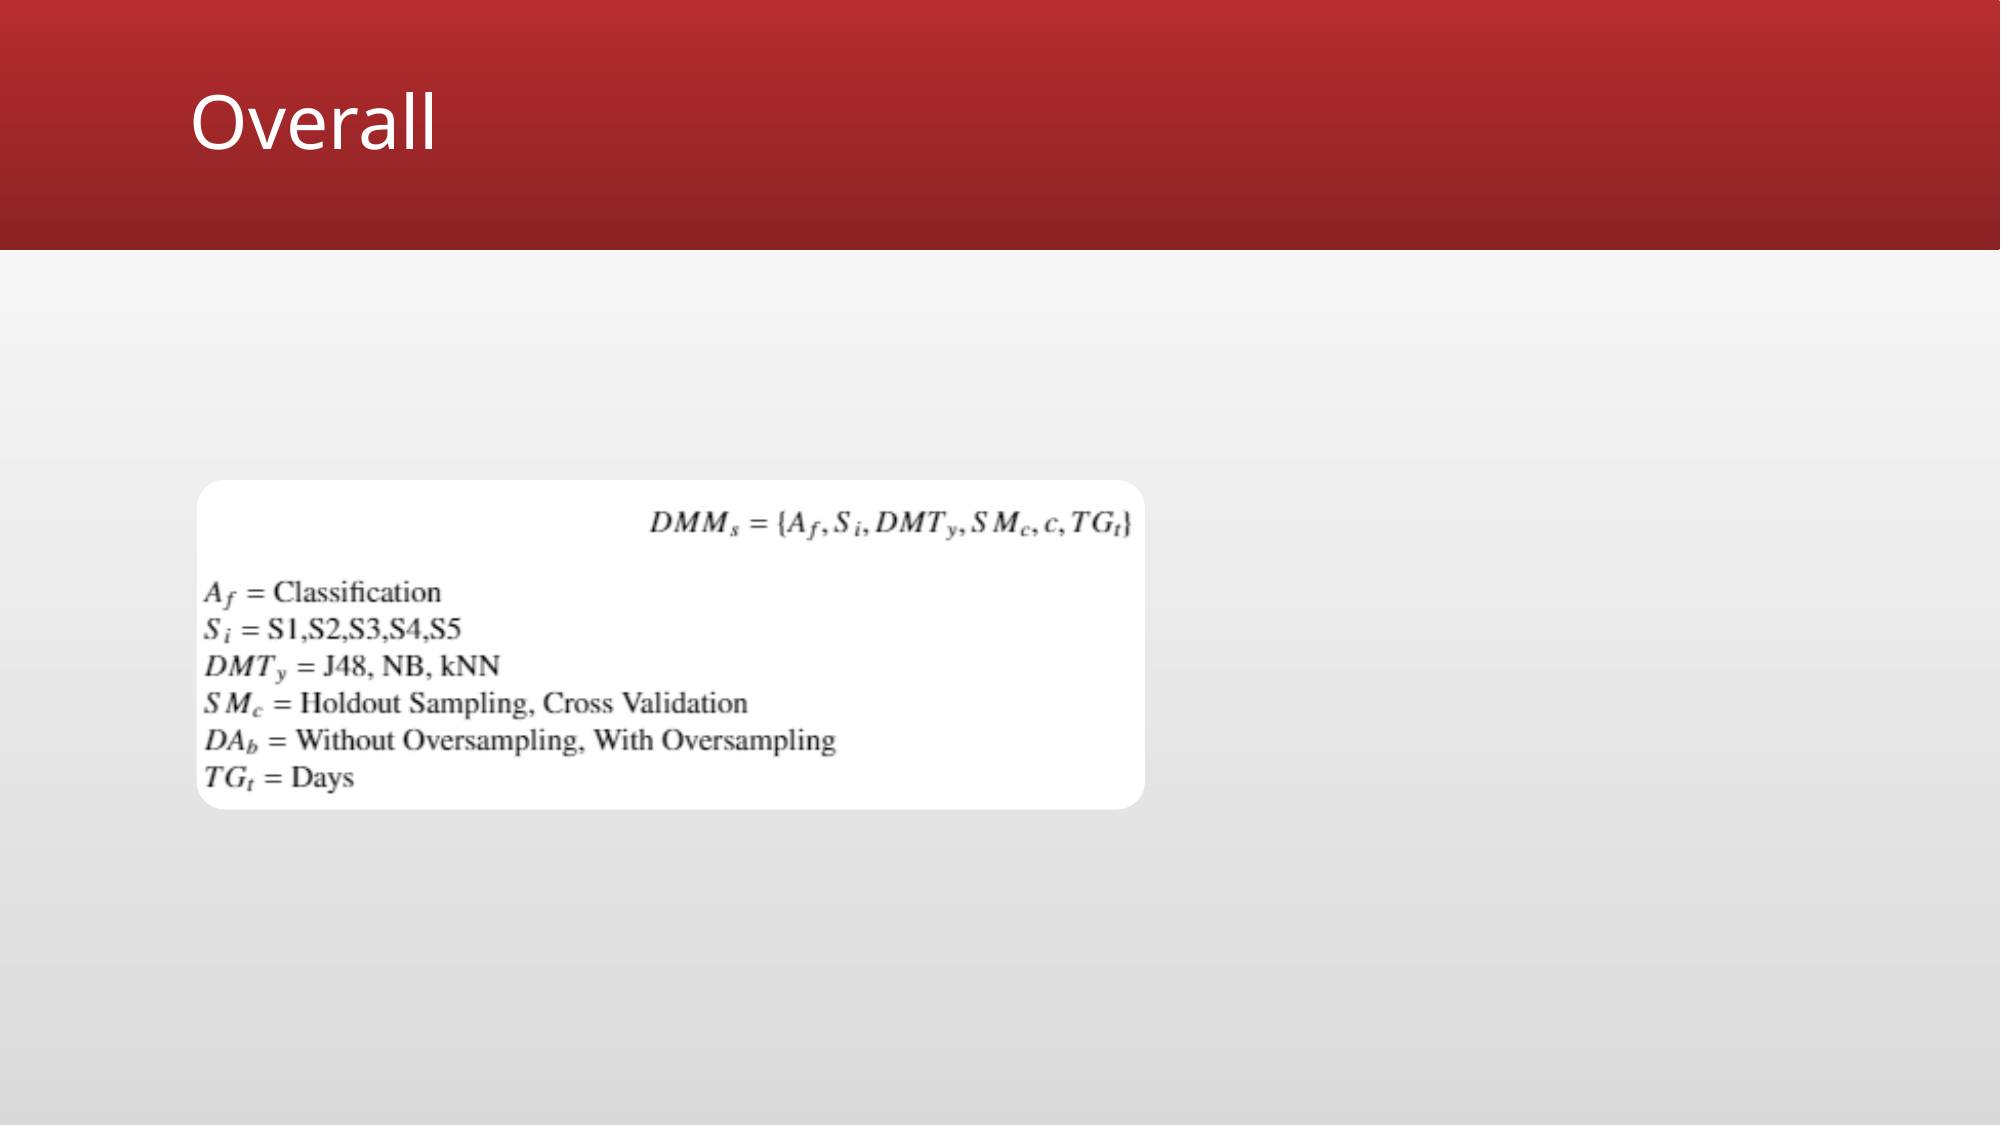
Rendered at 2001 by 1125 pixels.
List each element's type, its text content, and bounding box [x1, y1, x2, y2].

picture [196, 479, 1145, 810]
title Overall [174, 16, 1825, 234]
